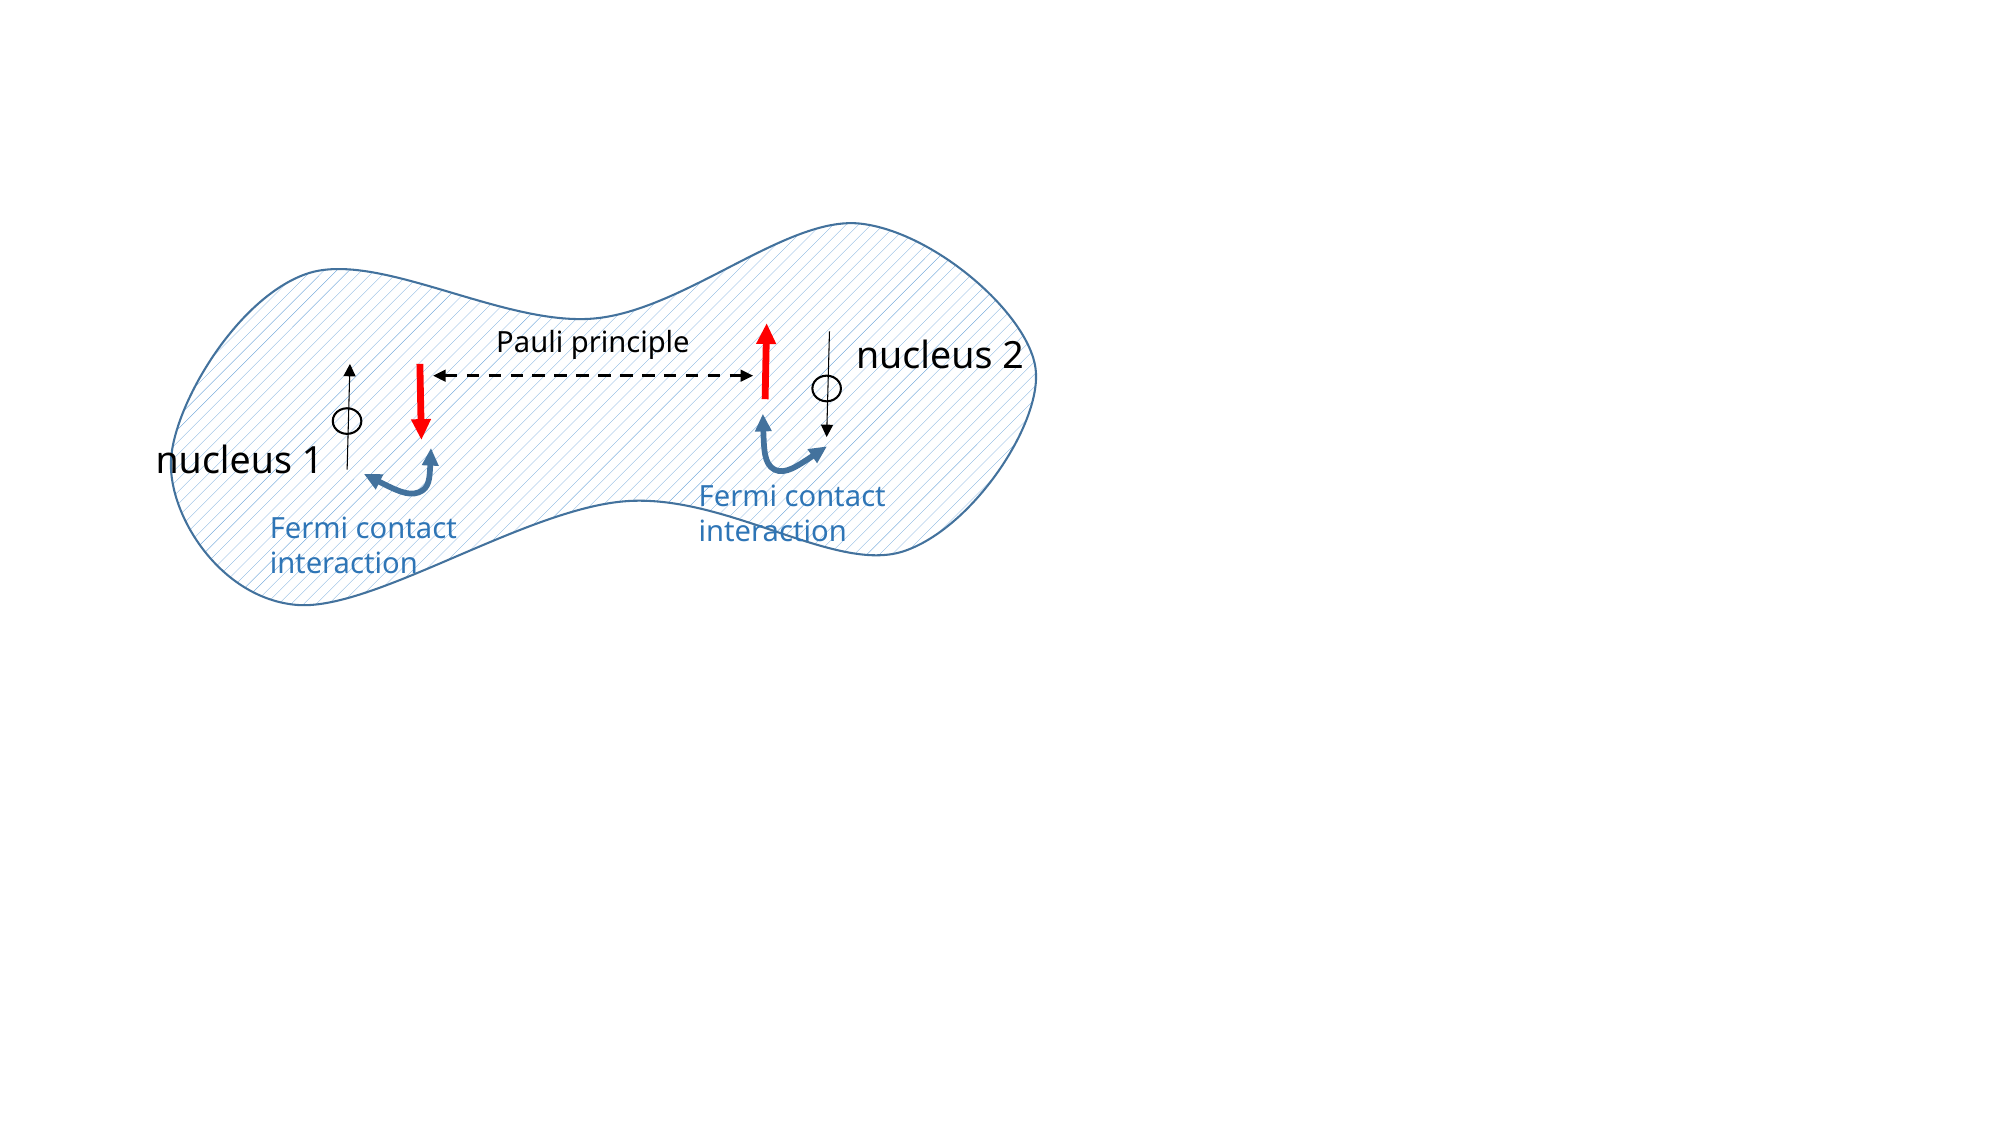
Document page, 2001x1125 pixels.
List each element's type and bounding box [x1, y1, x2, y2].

text_box [143, 223, 1037, 606]
